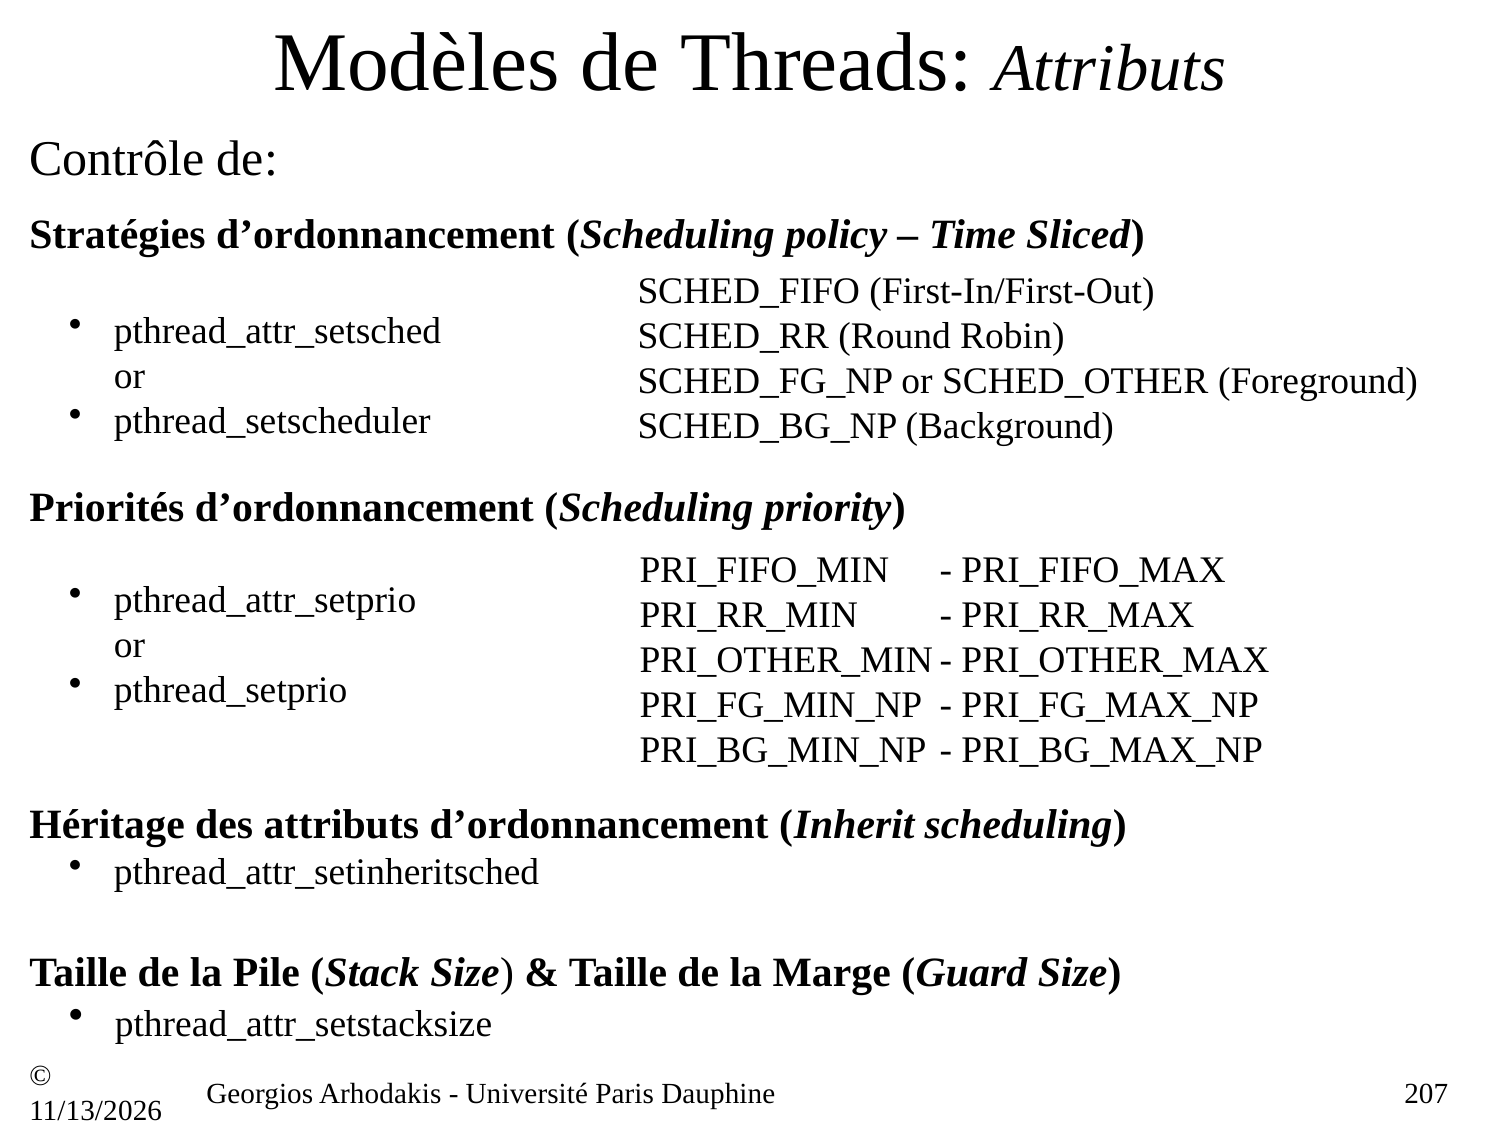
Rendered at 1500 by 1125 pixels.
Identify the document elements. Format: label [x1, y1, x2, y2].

text_box [29, 206, 1463, 446]
text_box [29, 125, 355, 186]
footer [206, 1074, 1232, 1110]
text_box [29, 796, 1138, 892]
title [112, 0, 1388, 159]
text_box [29, 944, 1442, 1045]
slide_number [1298, 1074, 1449, 1110]
text_box [29, 479, 1313, 778]
slide_number [29, 1056, 192, 1125]
